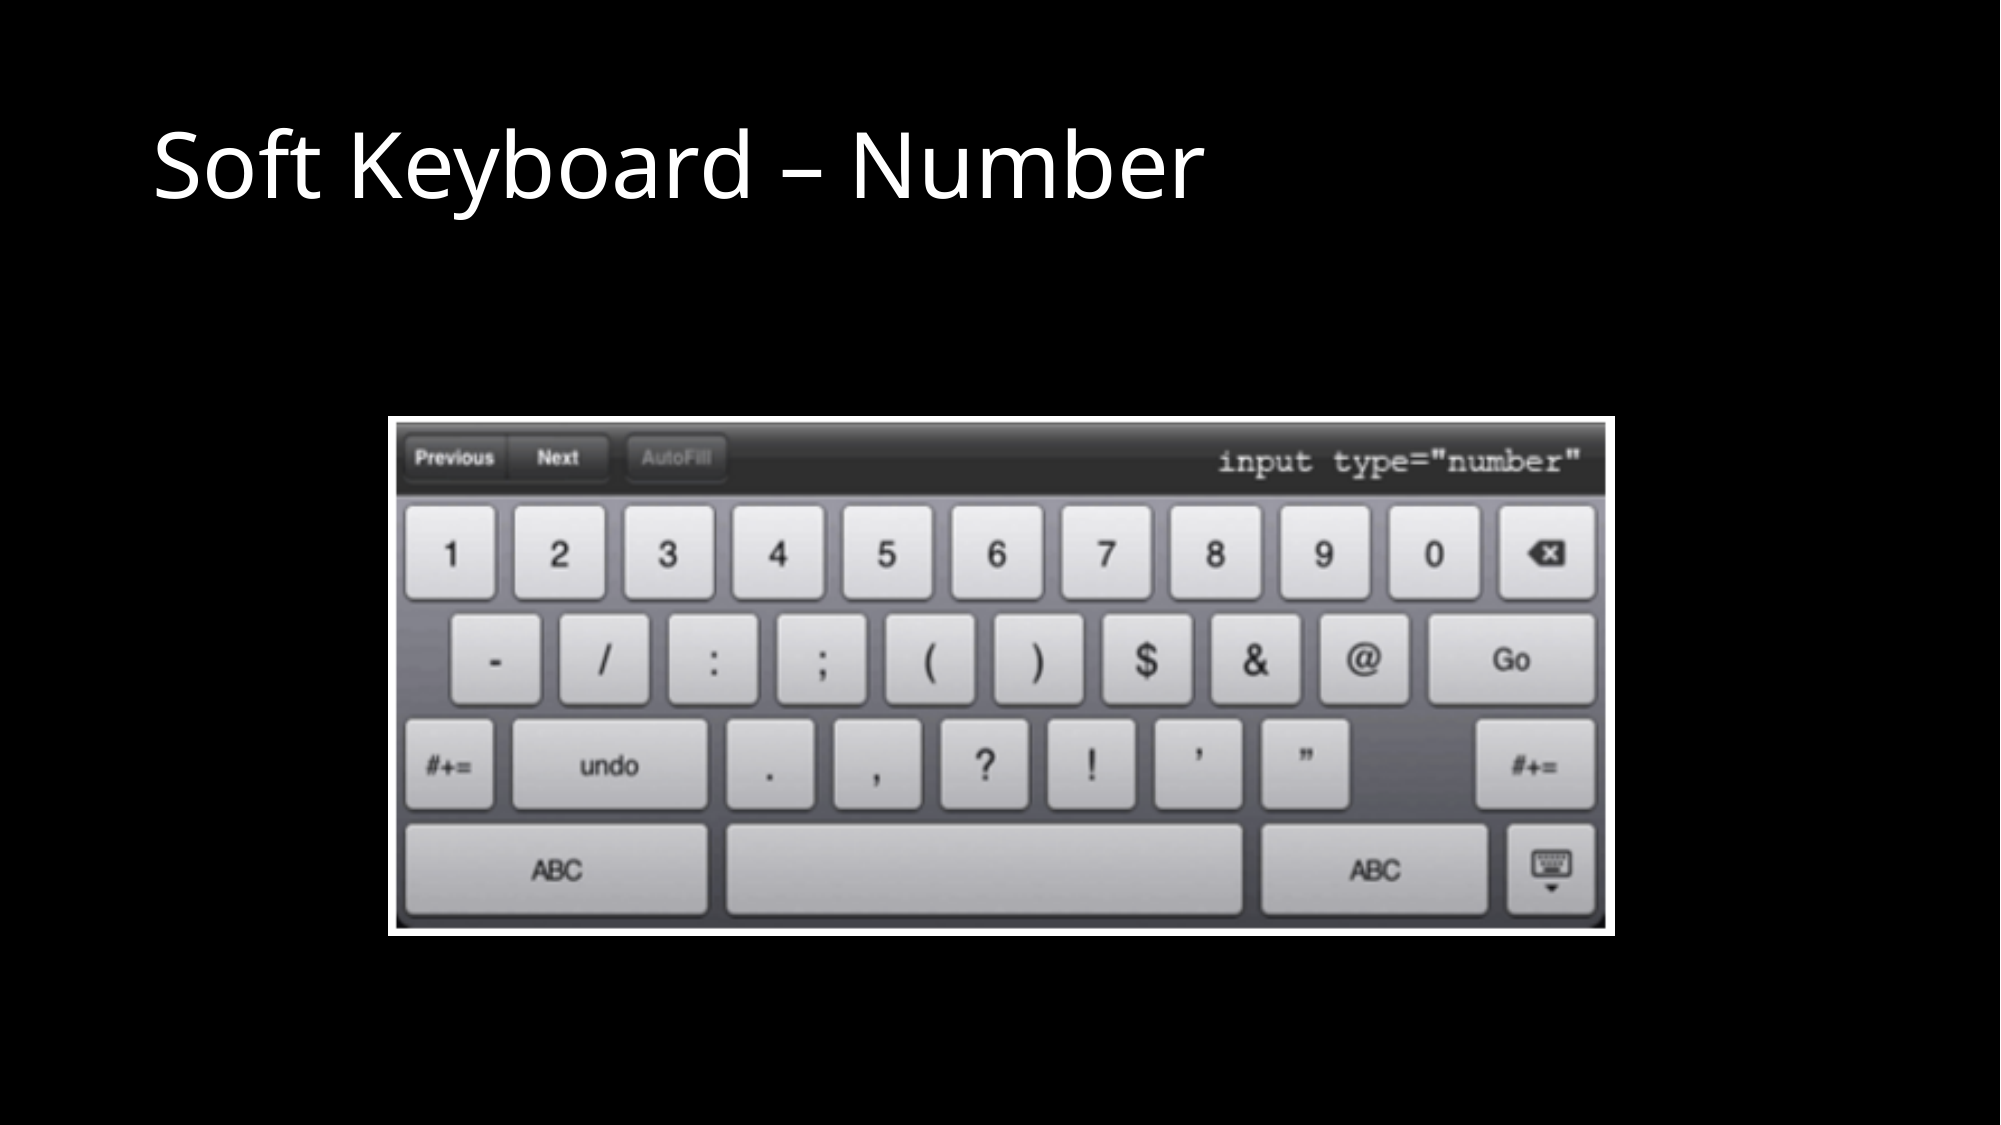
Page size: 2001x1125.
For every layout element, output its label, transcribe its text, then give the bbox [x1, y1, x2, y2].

title Soft Keyboard – Number [137, 59, 1863, 278]
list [388, 416, 1615, 936]
